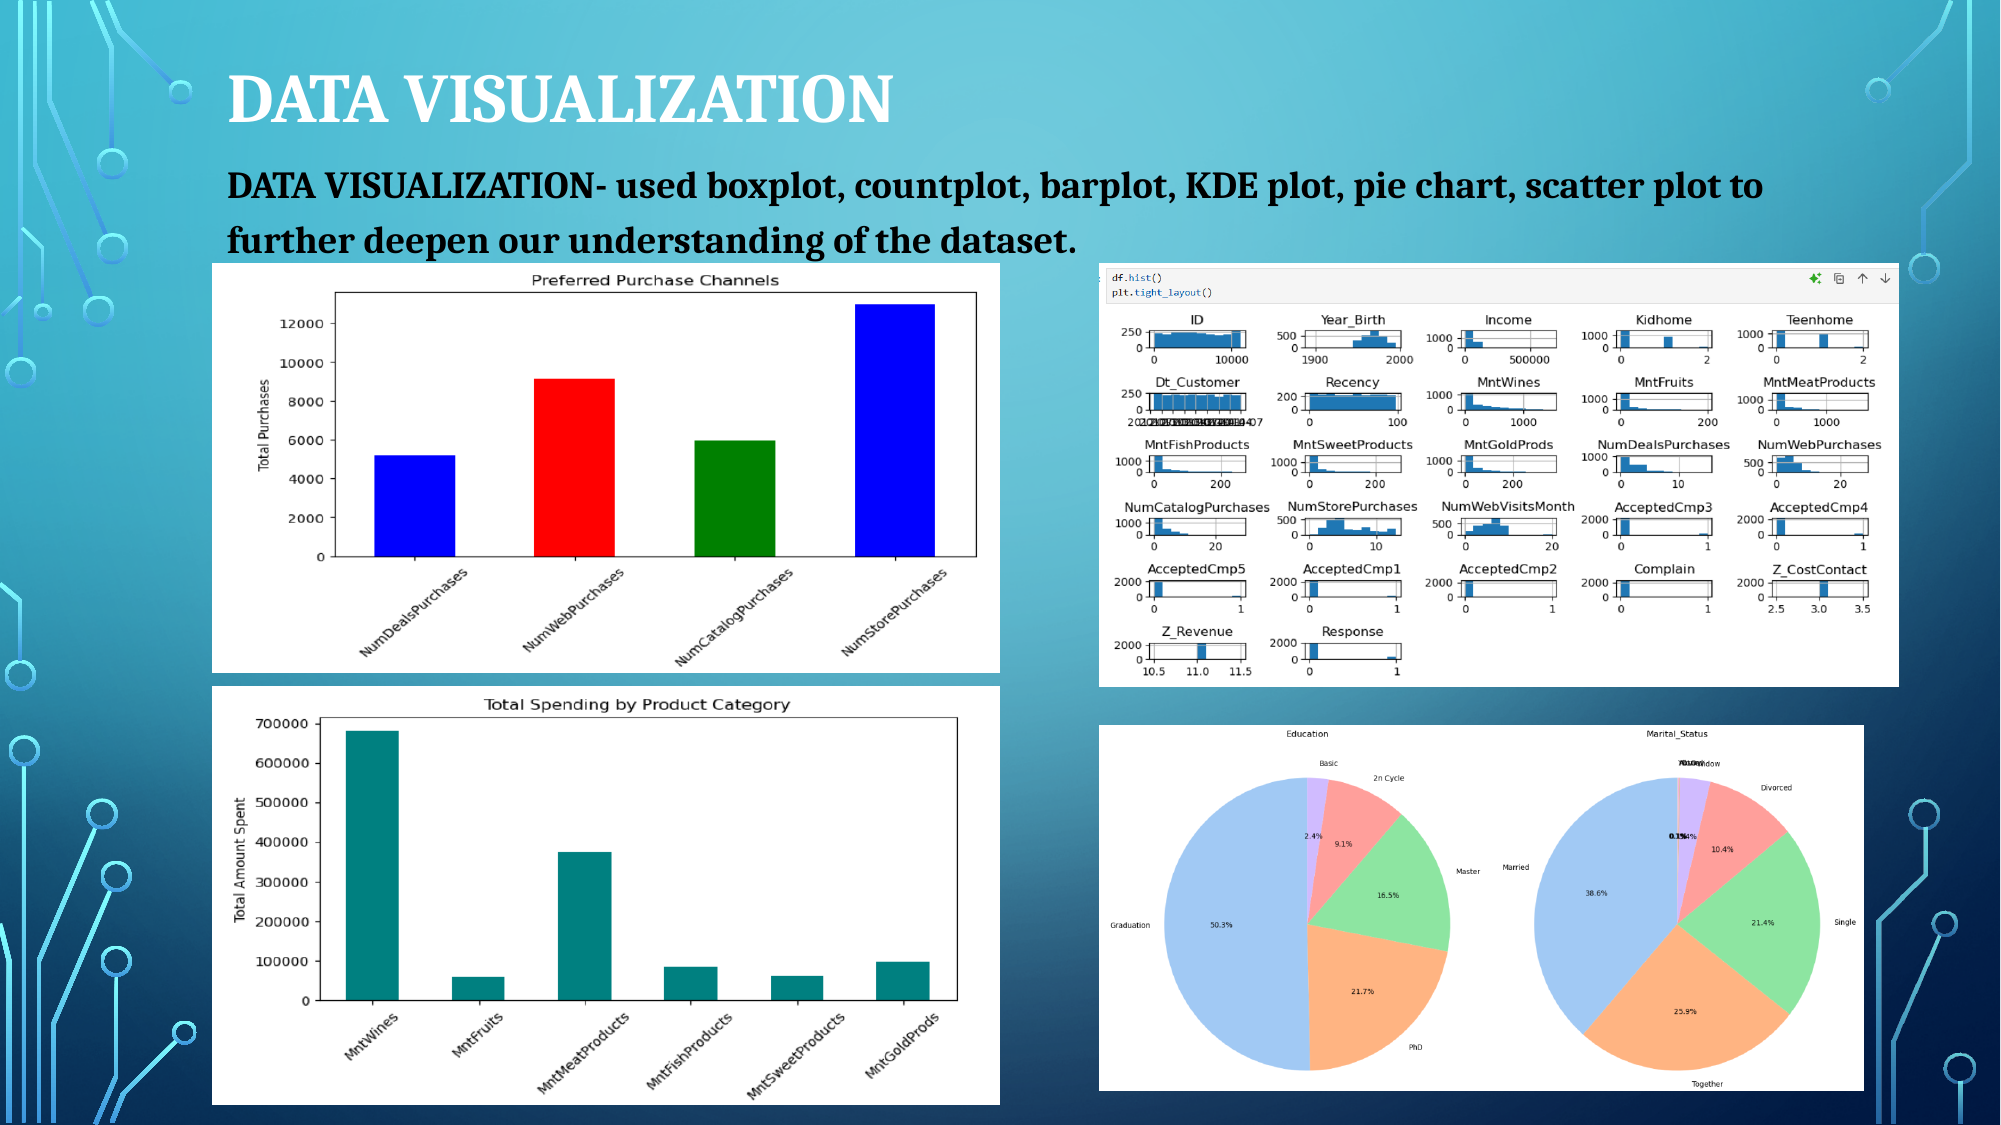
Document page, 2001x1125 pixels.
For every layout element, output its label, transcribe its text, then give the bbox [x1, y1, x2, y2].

picture [211, 686, 1001, 1106]
title DATA VISUALIZATION [212, 45, 947, 143]
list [1098, 263, 1900, 687]
picture [211, 263, 1001, 673]
picture [1098, 724, 1864, 1091]
list DATA VISUALIZATION- used boxplot, countplot, barplot, KDE plot, pie chart, scatter plot to further deepen our understanding of the dataset. [212, 143, 1822, 270]
